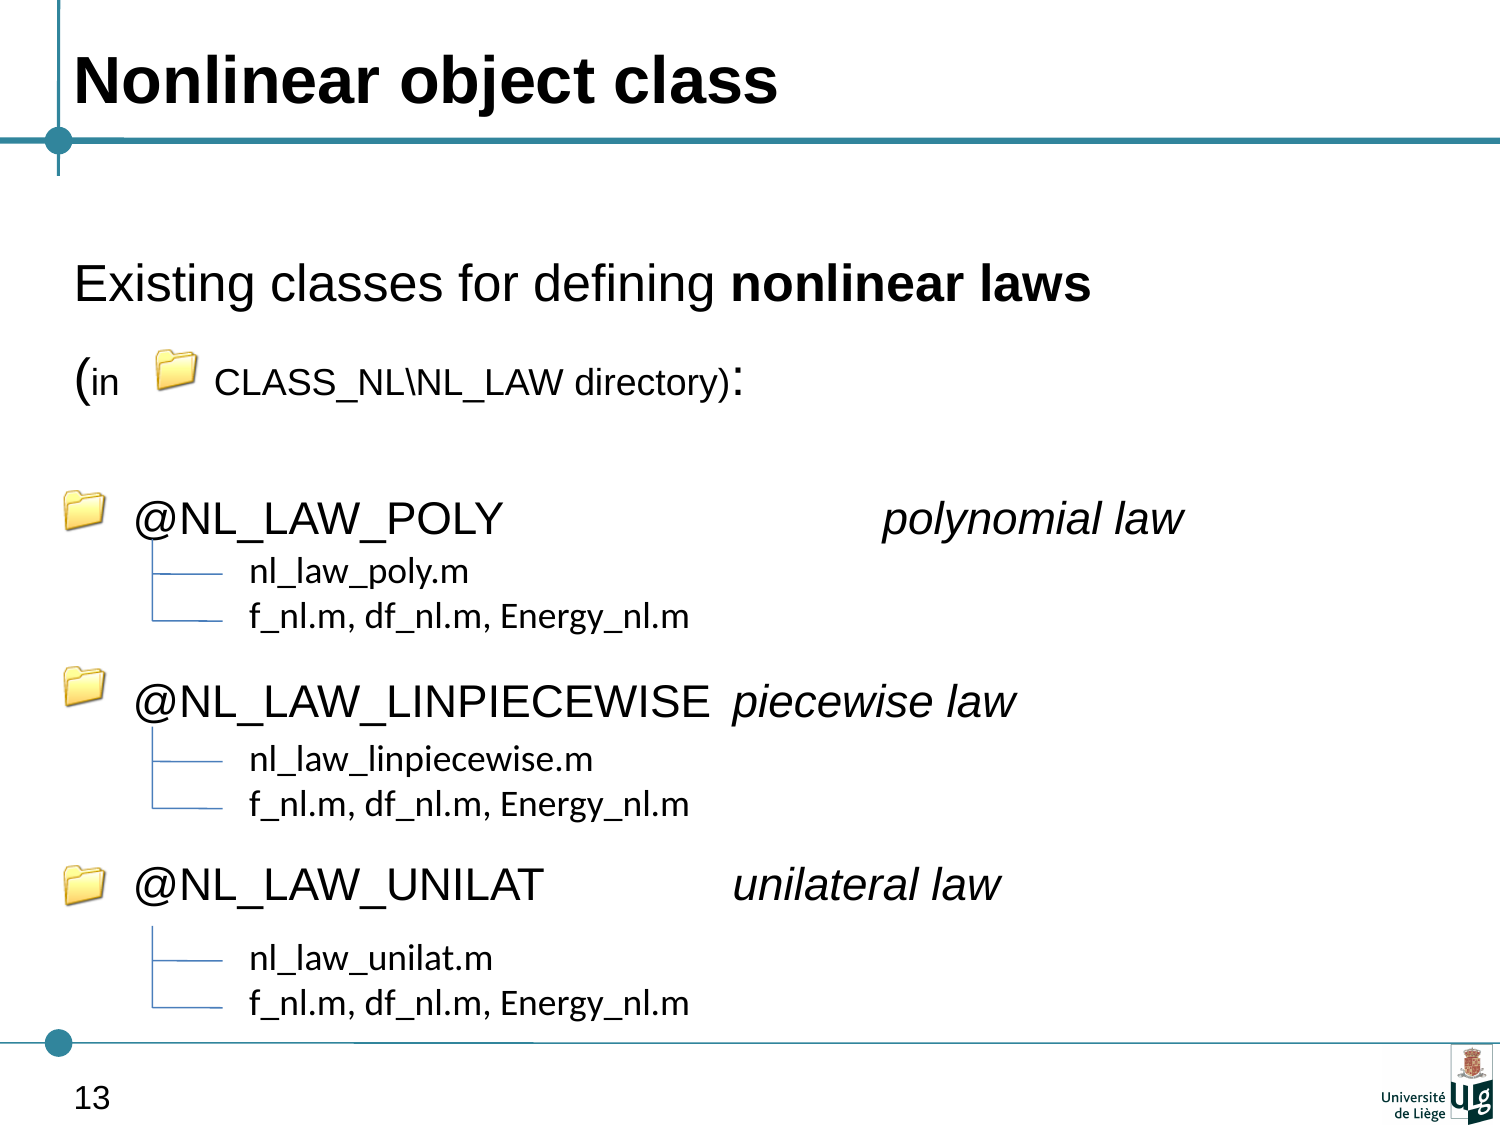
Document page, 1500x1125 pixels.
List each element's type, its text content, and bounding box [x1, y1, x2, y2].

picture [58, 479, 111, 540]
text_box nl_law_poly.m [234, 538, 903, 583]
title Nonlinear object class [58, 23, 1500, 131]
text_box nl_law_linpiecewise.m [234, 726, 903, 771]
picture [58, 854, 111, 915]
text_box f_nl.m, df_nl.m, Energy_nl.m [234, 970, 1172, 1031]
picture [58, 655, 111, 716]
slide_number 13 [58, 1078, 153, 1115]
text_box nl_law_unilat.m [234, 925, 903, 970]
picture [1382, 1099, 1493, 1125]
text_box f_nl.m, df_nl.m, Energy_nl.m [234, 583, 1172, 644]
list Existing classes for defining nonlinear laws (in CLASS_NL\NL_LAW directory): @NL_LAW_POLY polynomial law @NL_LAW_LINPIECEWISE piecewise law @NL_LAW_UNILAT unilateral law [58, 210, 1500, 1099]
text_box f_nl.m, df_nl.m, Energy_nl.m [234, 771, 1172, 832]
picture [150, 338, 203, 399]
